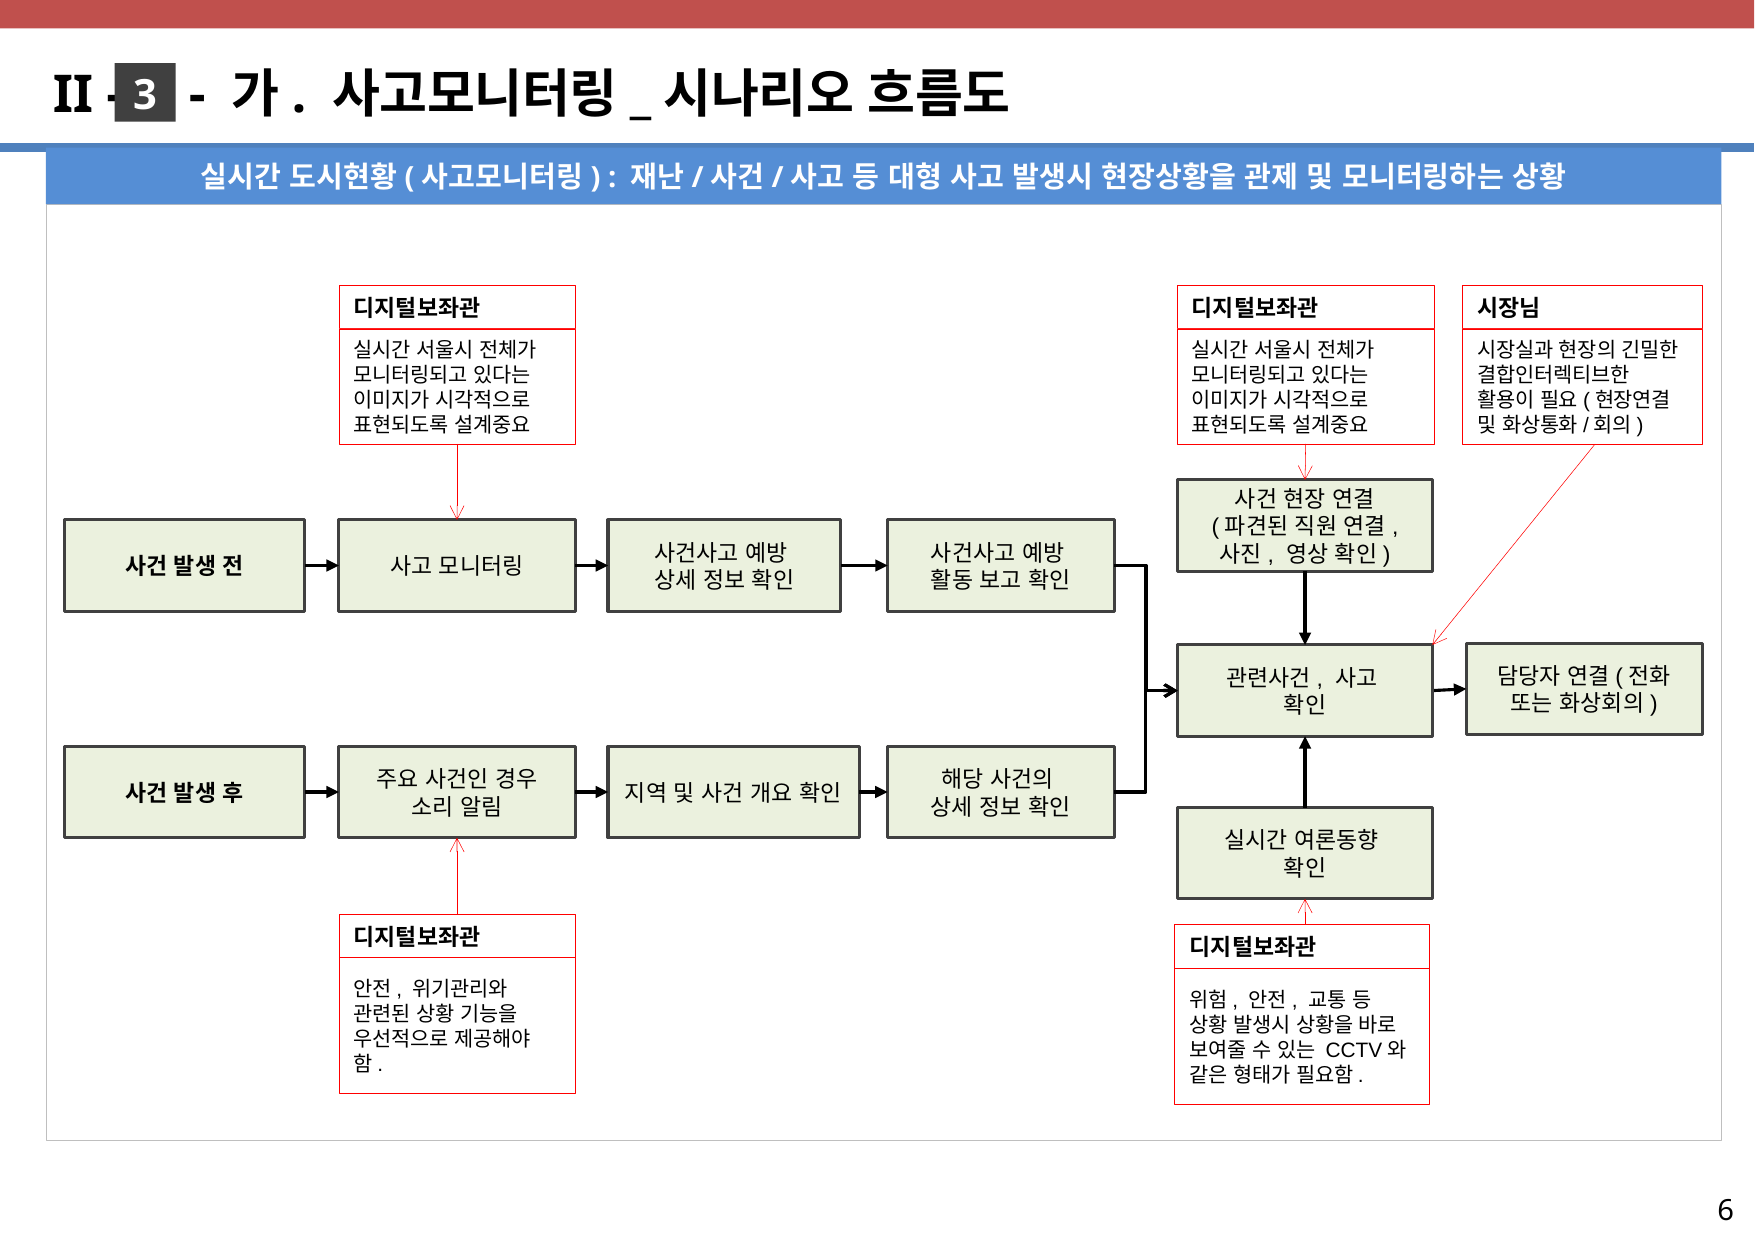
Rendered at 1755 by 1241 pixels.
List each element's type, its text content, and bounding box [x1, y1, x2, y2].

text_box [44, 206, 1723, 1143]
text_box 3 [113, 61, 178, 124]
text_box 실시간 도시현황(사고모니터링) : 재난/사건/사고 등 대형 사고 발생시 현장상황을 관제 및 모니터링하는 상황 [44, 159, 1723, 206]
text_box II - - 가. 사고모니터링_시나리오 흐름도 [34, 53, 1026, 131]
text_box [63, 284, 1703, 1105]
